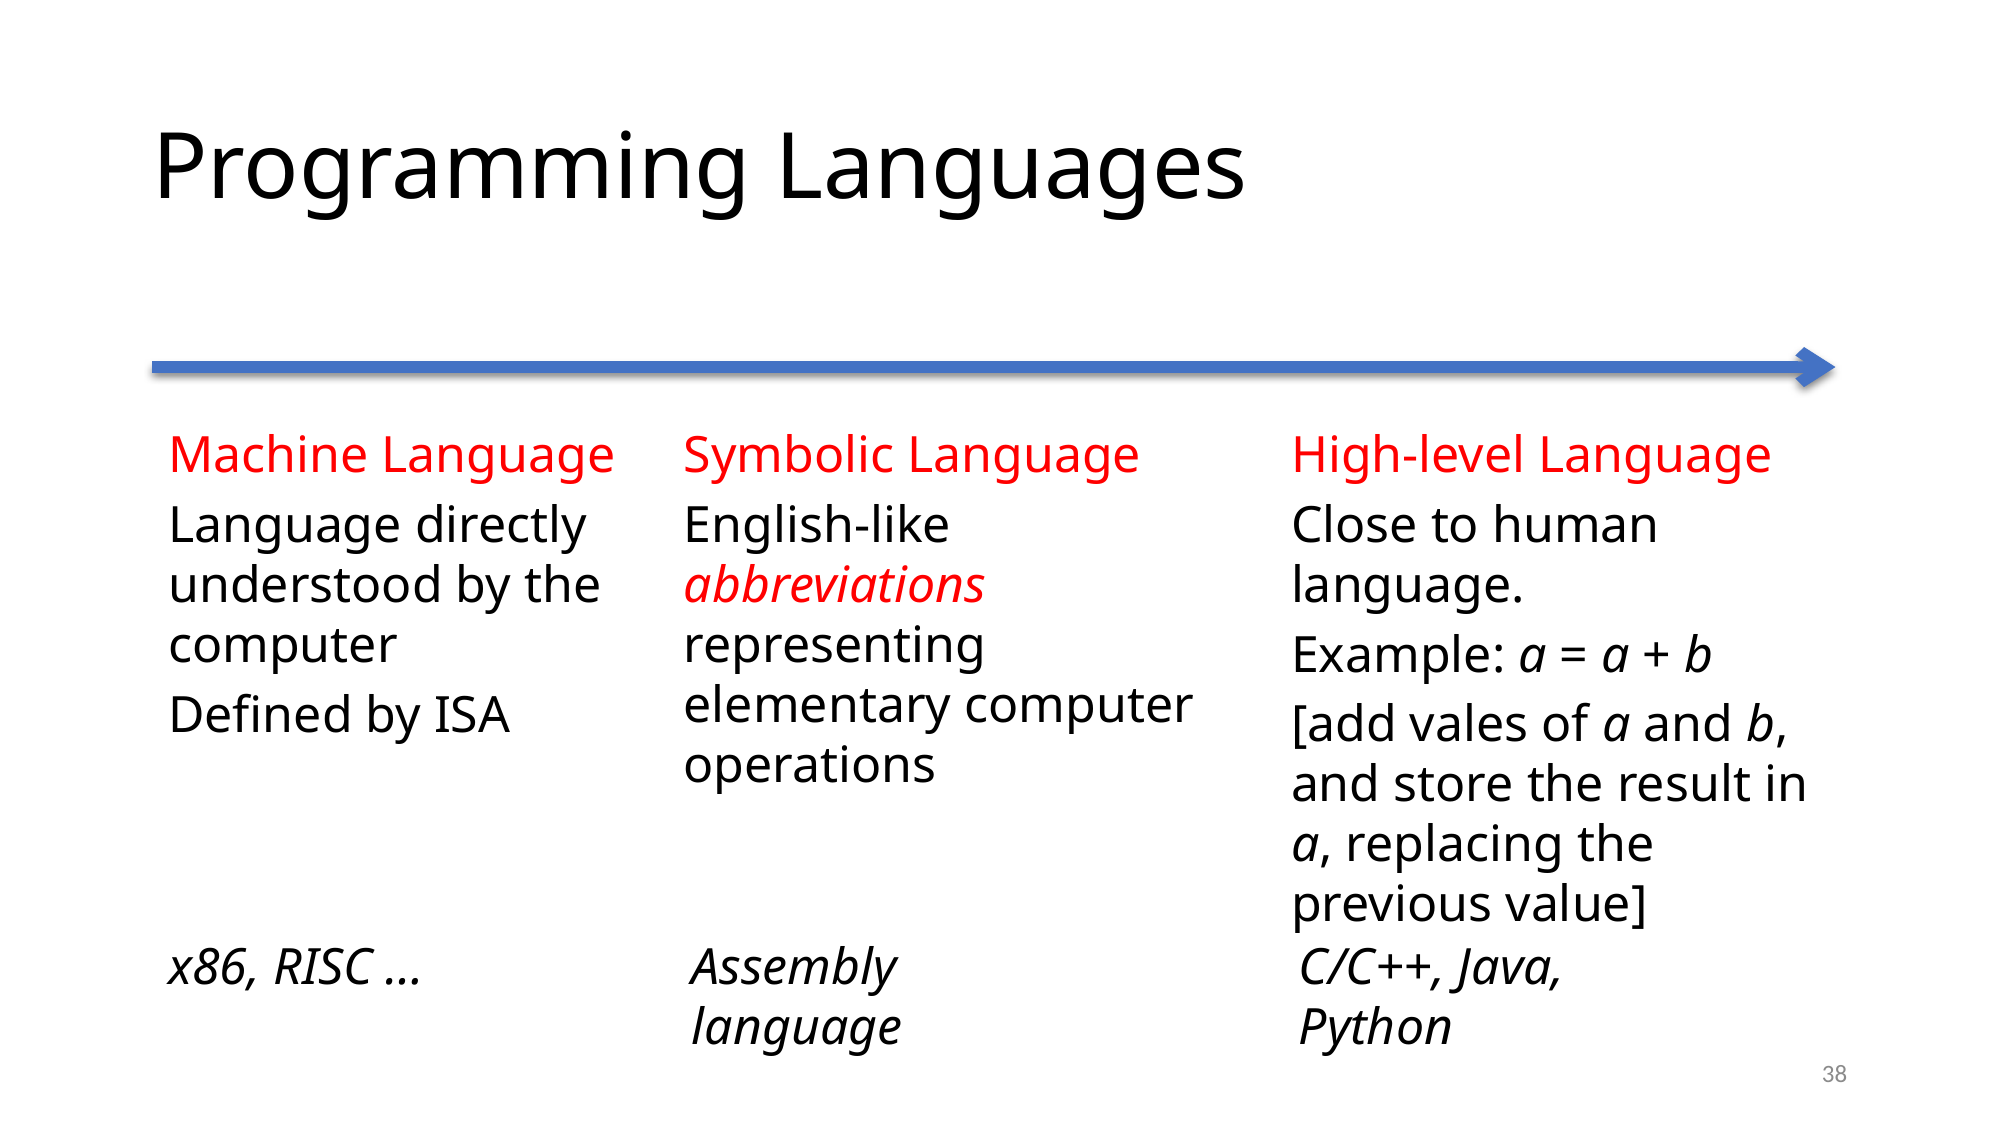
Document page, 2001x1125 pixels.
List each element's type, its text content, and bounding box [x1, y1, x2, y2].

text_box Machine Language Language directly understood by the computer Defined by ISA [153, 414, 631, 775]
text_box High-level Language Close to human language. Example: a = a + b [add vales of a and b, and store the result in a, replacing the previous value] [1276, 414, 1863, 775]
text_box Symbolic Language English-like abbreviations representing elementary computer operations [669, 414, 1256, 775]
text_box C/C++, Java, Python [1284, 927, 1741, 1001]
text_box Assembly language [676, 927, 1133, 1001]
text_box x86, RISC … [153, 927, 447, 1048]
slide_number 38 [1412, 1042, 1863, 1103]
title Programming Languages [137, 59, 1863, 278]
